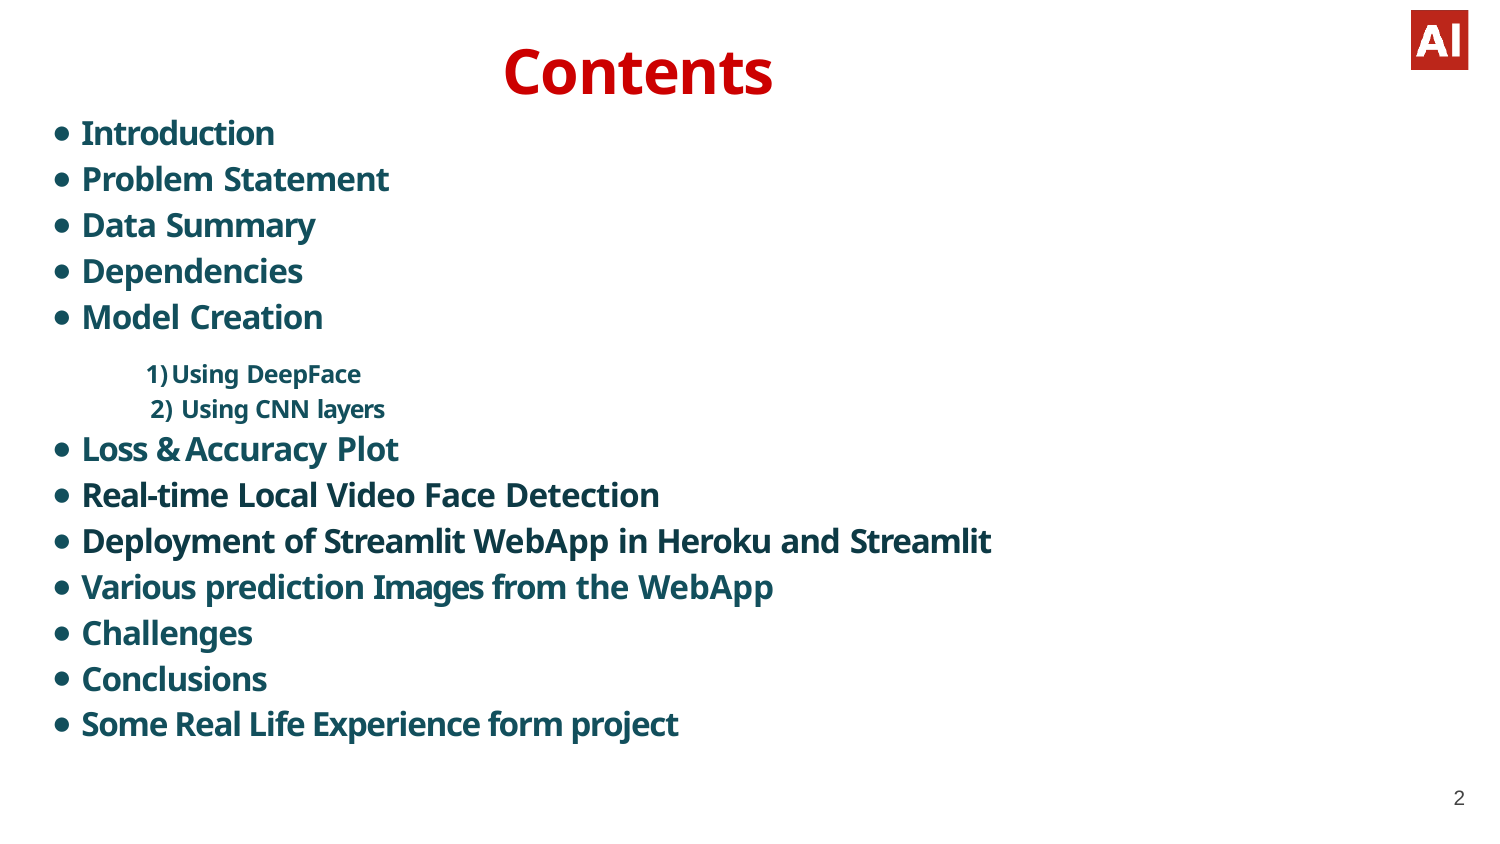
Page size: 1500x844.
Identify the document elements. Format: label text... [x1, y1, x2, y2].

title Contents [500, 29, 806, 104]
picture [1411, 10, 1469, 70]
text_box Introduction Problem Statement Data Summary Dependencies Model Creation Using DeepFace Using CNN layers Loss & Accuracy Plot Real-time Local Video Face Detection Deployment of Streamlit WebApp in Heroku and Streamlit Various prediction Images from the WebApp Challenges Conclusions Some Real Life Experience form project [49, 104, 1107, 744]
text_box 2 [1447, 784, 1472, 810]
